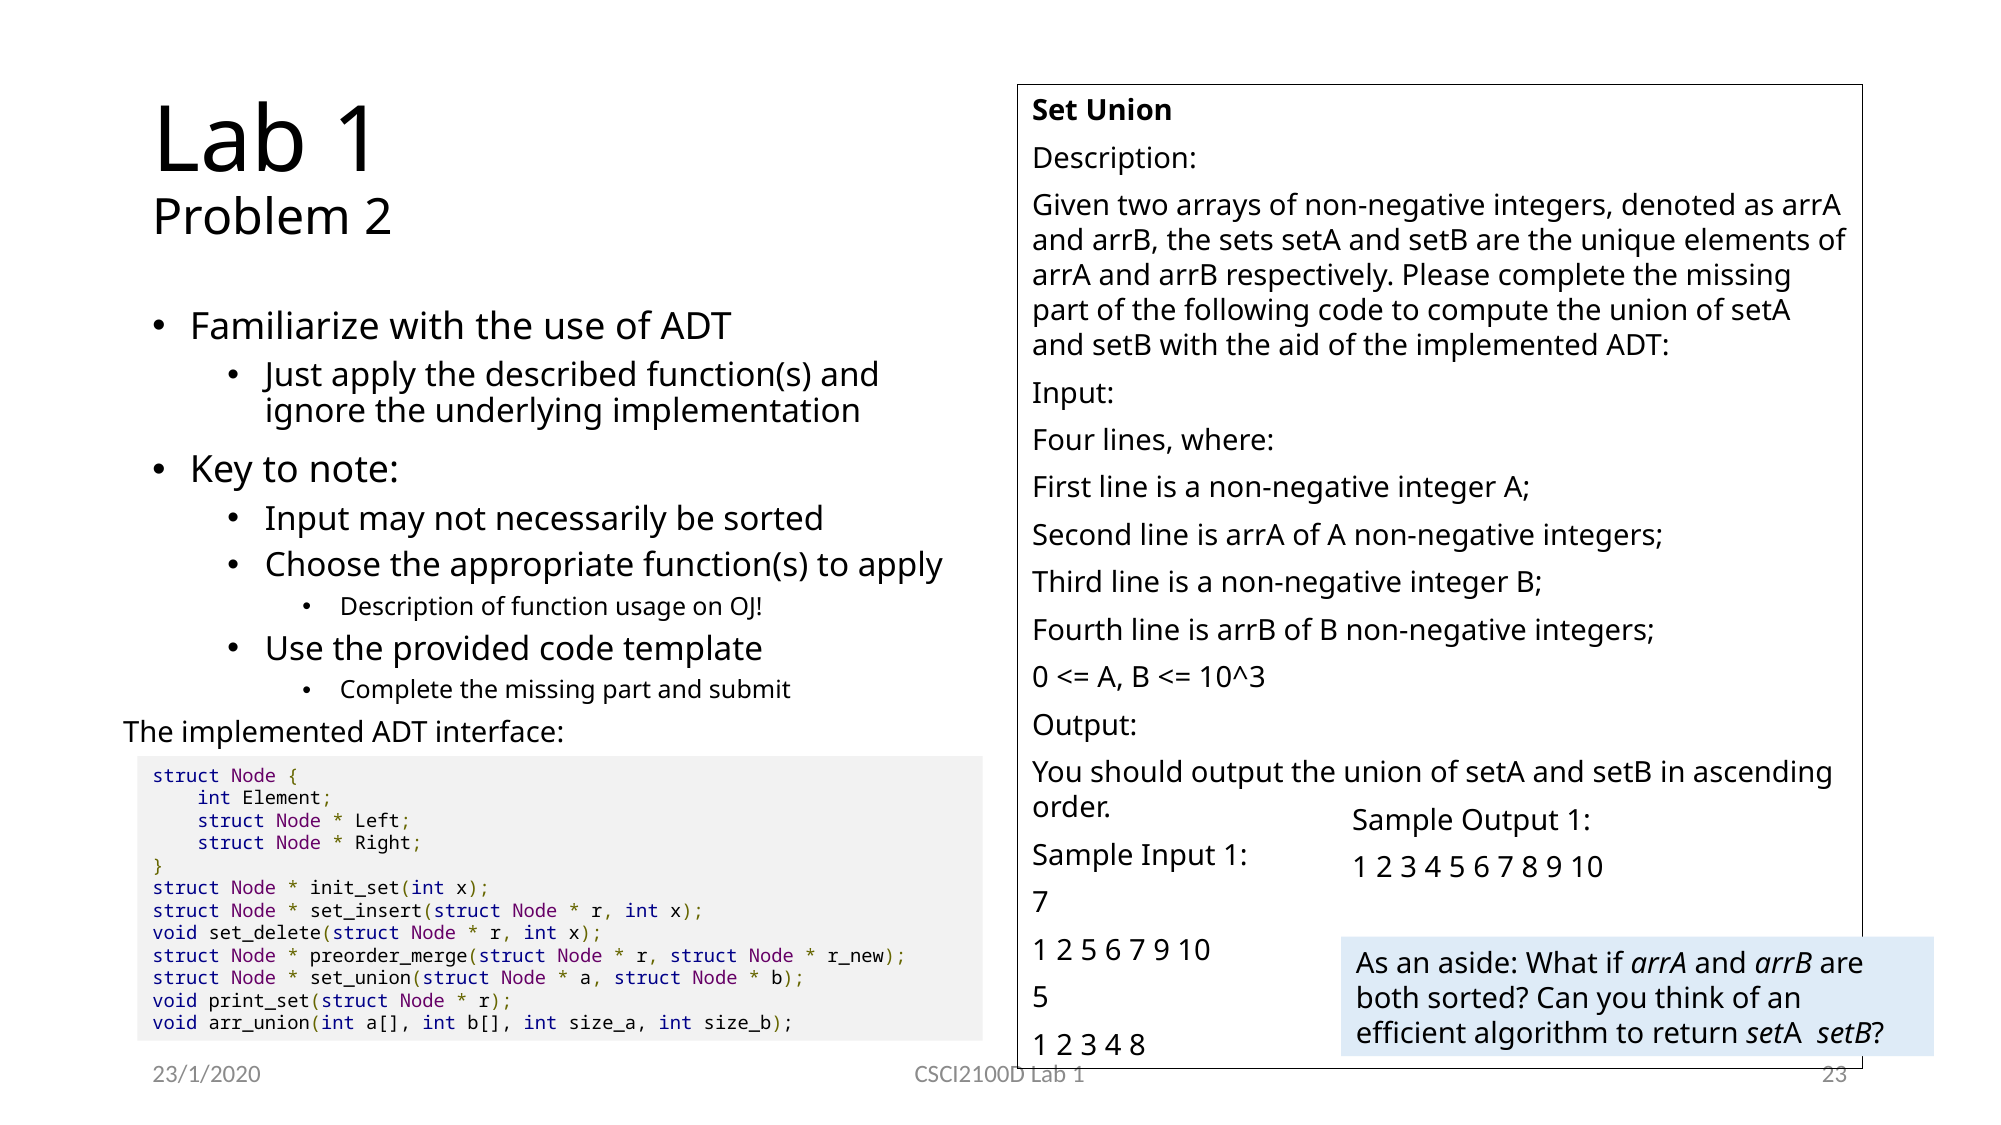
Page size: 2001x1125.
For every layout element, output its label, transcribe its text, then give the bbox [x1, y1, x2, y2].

text_box Set Union Description: Given two arrays of non-negative integers, denoted as arrA and arrB, the sets setA and setB are the unique elements of arrA and arrB respectively. Please complete the missing part of the following code to compute the union of setA and setB with the aid of the implemented ADT: Input: Four lines, where: First line is a non-negative integer A; Second line is arrA of A non-negative integers; Third line is a non-negative integer B; Fourth line is arrB of B non-negative integers; 0 <= A, B <= 10^3 Output: You should output the union of setA and setB in ascending order. Sample Input 1: 7 1 2 5 6 7 9 10 5 1 2 3 4 8 [1017, 84, 1863, 1069]
footer CSCI2100D Lab 1 [662, 1042, 1338, 1103]
text_box struct Node { int Element; struct Node * Left; struct Node * Right; } struct Node * init_set(int x); struct Node * set_insert(struct Node * r, int x); void set_delete(struct Node * r, int x); struct Node * preorder_merge(struct Node * r, struct Node * r_new); struct Node * set_union(struct Node * a, struct Node * b); void print_set(struct Node * r); void arr_union(int a[], int b[], int size_a, int size_b); [137, 756, 983, 1041]
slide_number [137, 1042, 588, 1103]
text_box Sample Output 1: 1 2 3 4 5 6 7 8 9 10 [1337, 746, 1863, 892]
slide_number 23 [1412, 1069, 1863, 1103]
list Familiarize with the use of ADT Just apply the described function(s) and ignore the underlying implementation Key to note: Input may not necessarily be sorted Choose the appropriate function(s) to apply Description of function usage on OJ! Use the provided code template Complete the missing part and submit [137, 299, 983, 704]
title Lab 1 Problem 2 [137, 59, 1863, 278]
text_box The implemented ADT interface: [108, 705, 580, 756]
